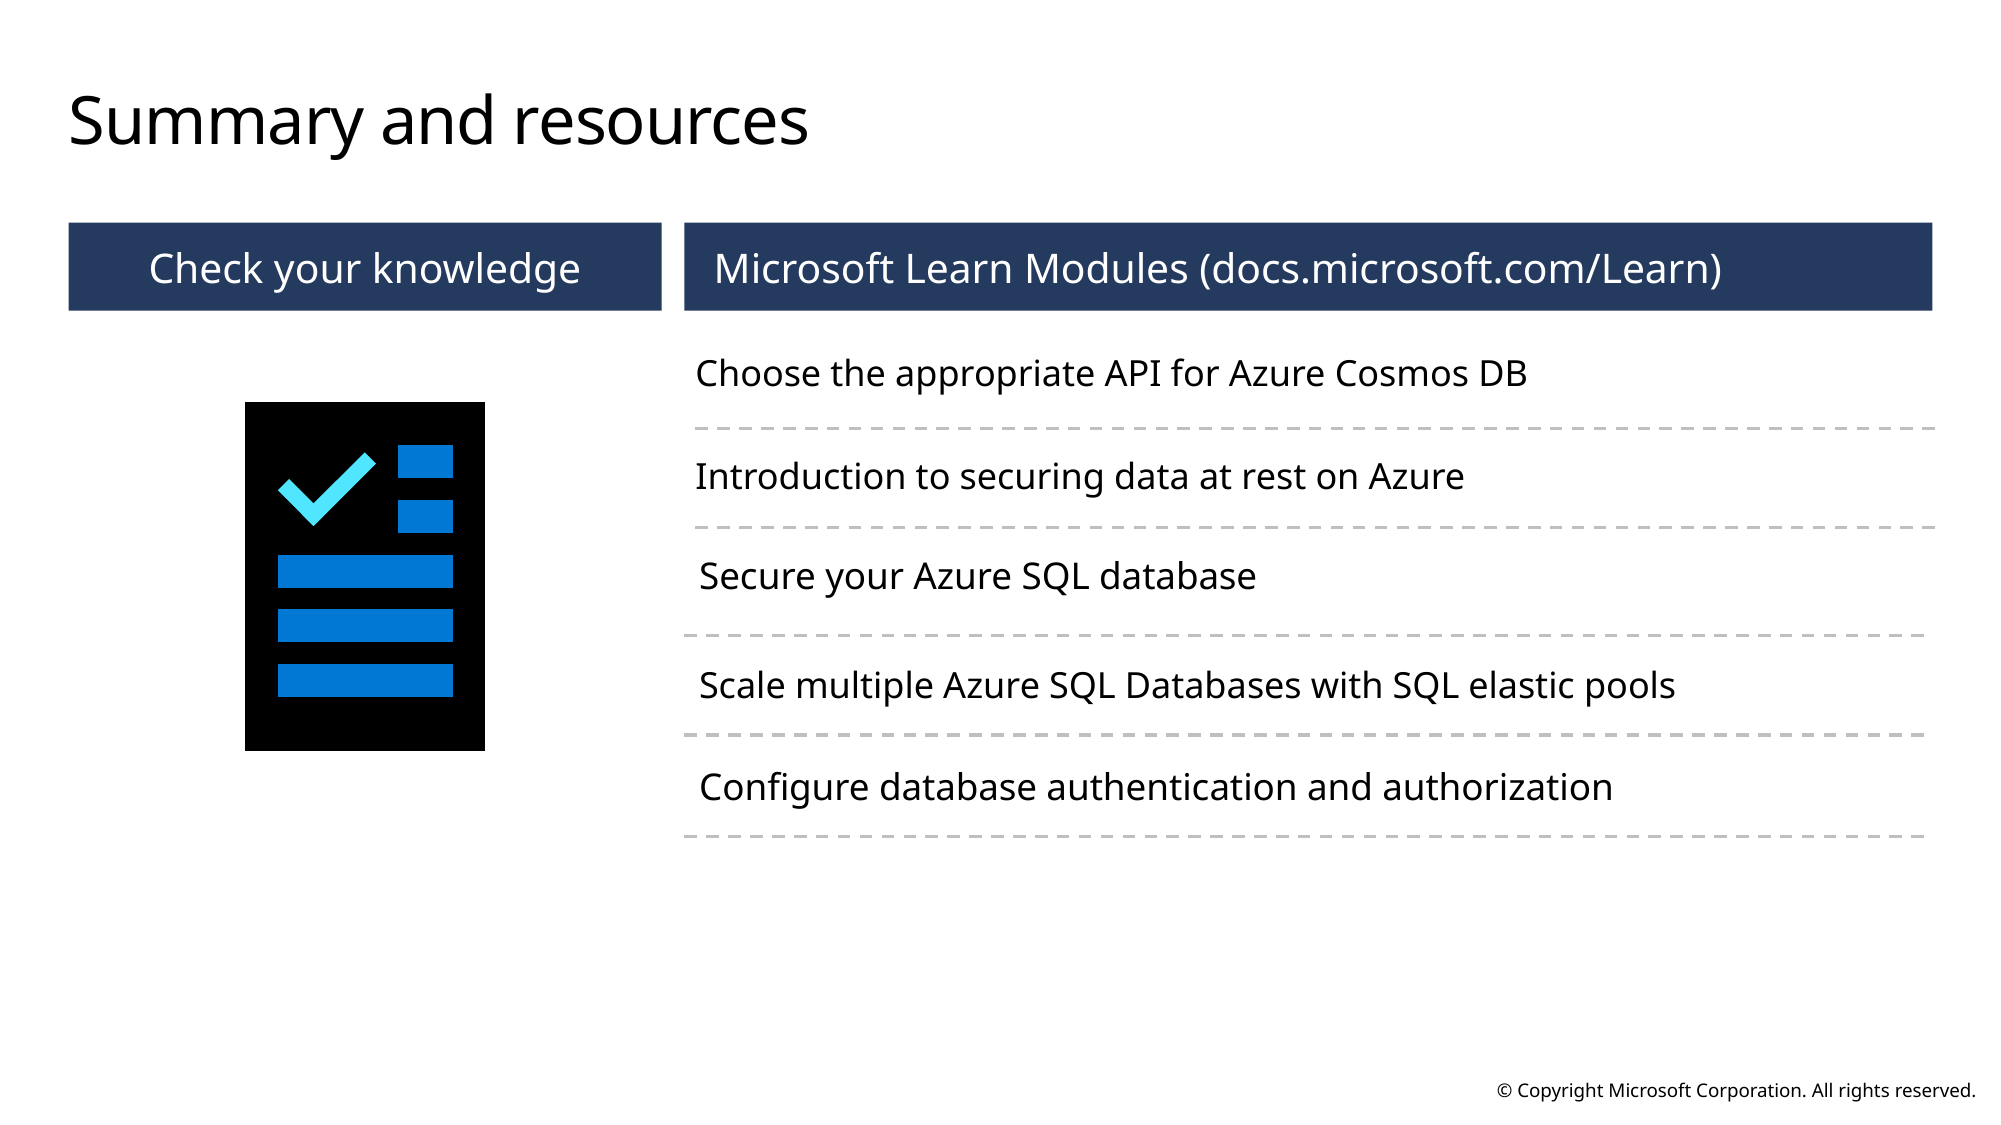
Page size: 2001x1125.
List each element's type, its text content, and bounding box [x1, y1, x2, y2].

text_box Choose the appropriate API for Azure Cosmos DB [695, 327, 1941, 417]
text_box Scale multiple Azure SQL Databases with SQL elastic pools [684, 654, 1736, 713]
text_box Secure your Azure SQL database [684, 545, 1736, 604]
text_box Introduction to securing data at rest on Azure [695, 430, 1941, 520]
title Summary and resources [68, 72, 1930, 184]
text_box Check your knowledge [68, 222, 662, 311]
picture [244, 401, 486, 752]
text_box Configure database authentication and authorization [684, 755, 1736, 815]
text_box Microsoft Learn Modules (docs.microsoft.com/Learn) [684, 222, 1933, 311]
